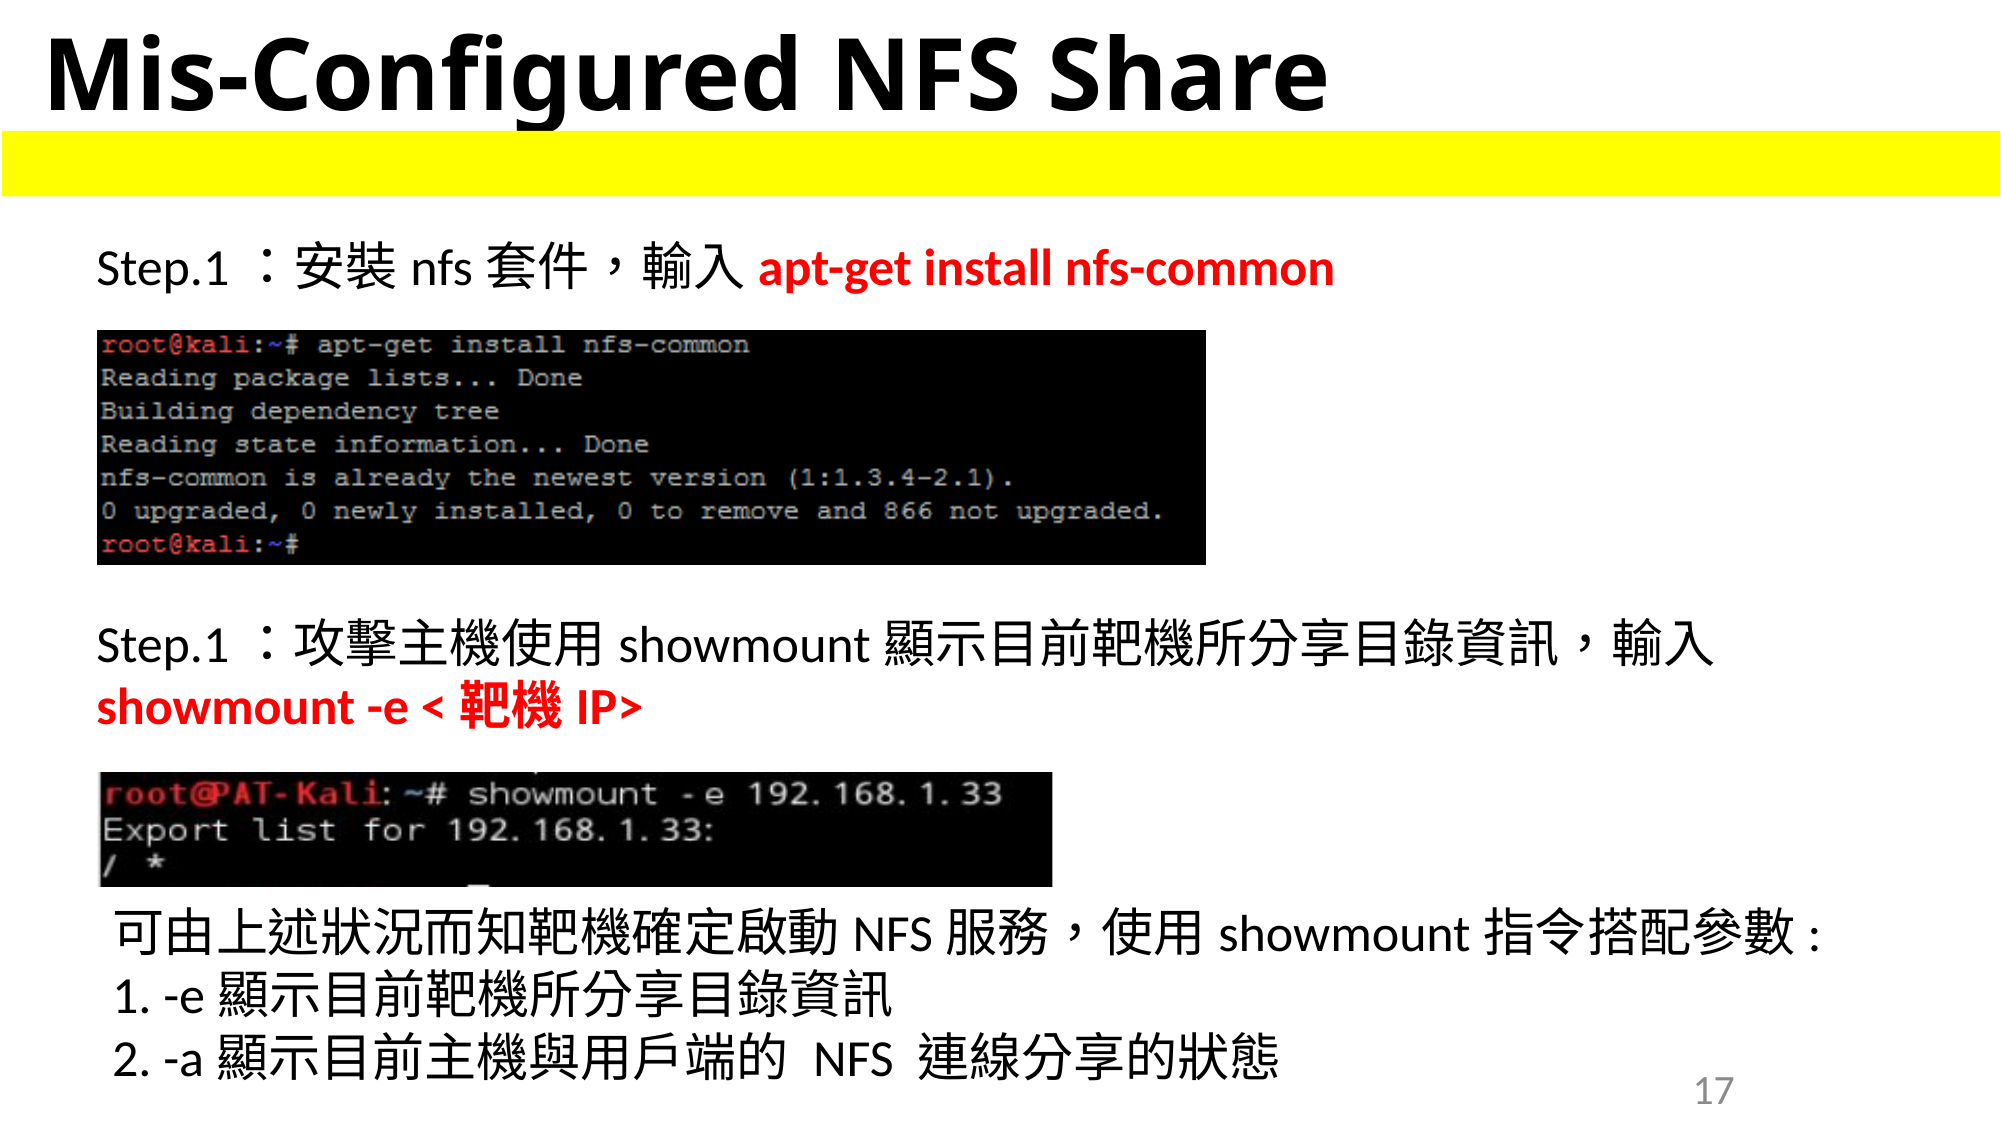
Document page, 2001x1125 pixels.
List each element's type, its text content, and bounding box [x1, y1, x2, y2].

text_box Mis-Configured NFS Share [27, 2, 1347, 130]
text_box [1, 130, 2000, 197]
text_box 可由上述狀況而知靶機確定啟動NFS服務，使用showmount指令搭配參數: 1. -e顯示目前靶機所分享目錄資訊 2. -a顯示目前主機與用戶端的 NFS 連線分享的狀態 [97, 891, 1830, 1095]
text_box Step.1：安裝nfs套件，輸入apt-get install nfs-common [81, 225, 1921, 304]
text_box Step.1：攻擊主機使用showmount顯示目前靶機所分享目錄資訊，輸入showmount -e <靶機IP> [81, 602, 1921, 743]
picture [97, 772, 1053, 887]
slide_number 17 [1649, 1046, 1750, 1125]
picture [97, 330, 1206, 566]
